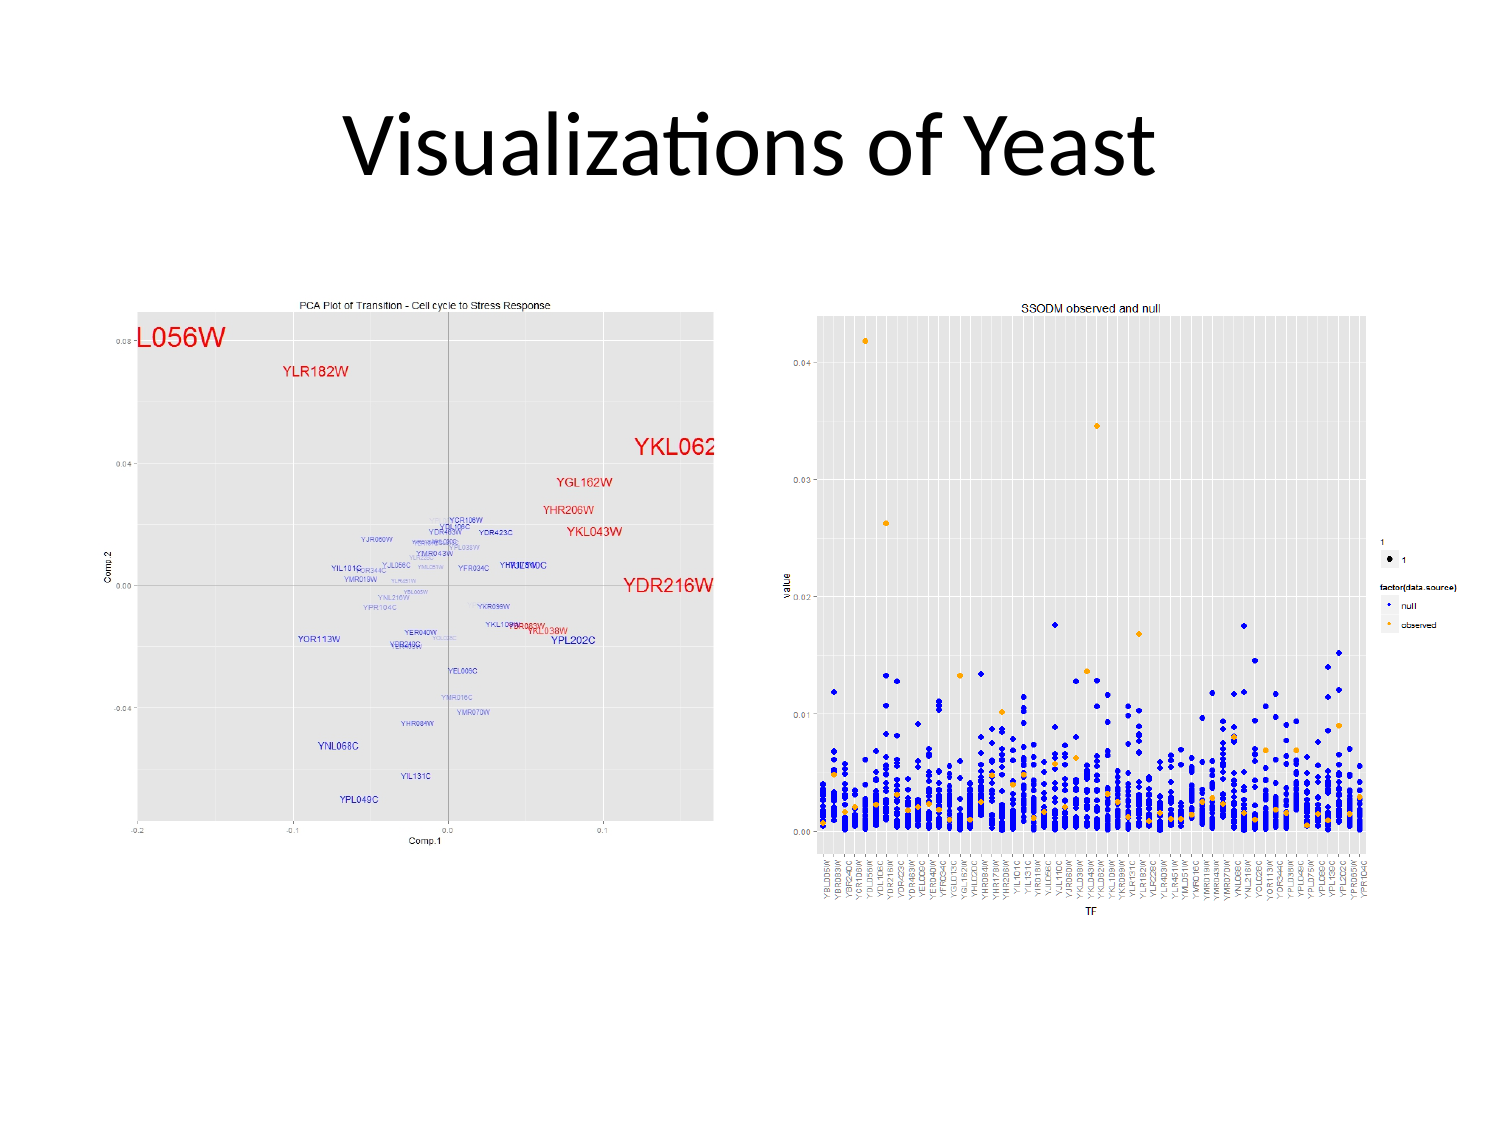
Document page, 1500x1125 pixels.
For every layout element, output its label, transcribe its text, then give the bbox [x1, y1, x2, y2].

picture [768, 283, 1486, 927]
picture [91, 283, 729, 855]
title Visualizations of Yeast [75, 45, 1425, 233]
